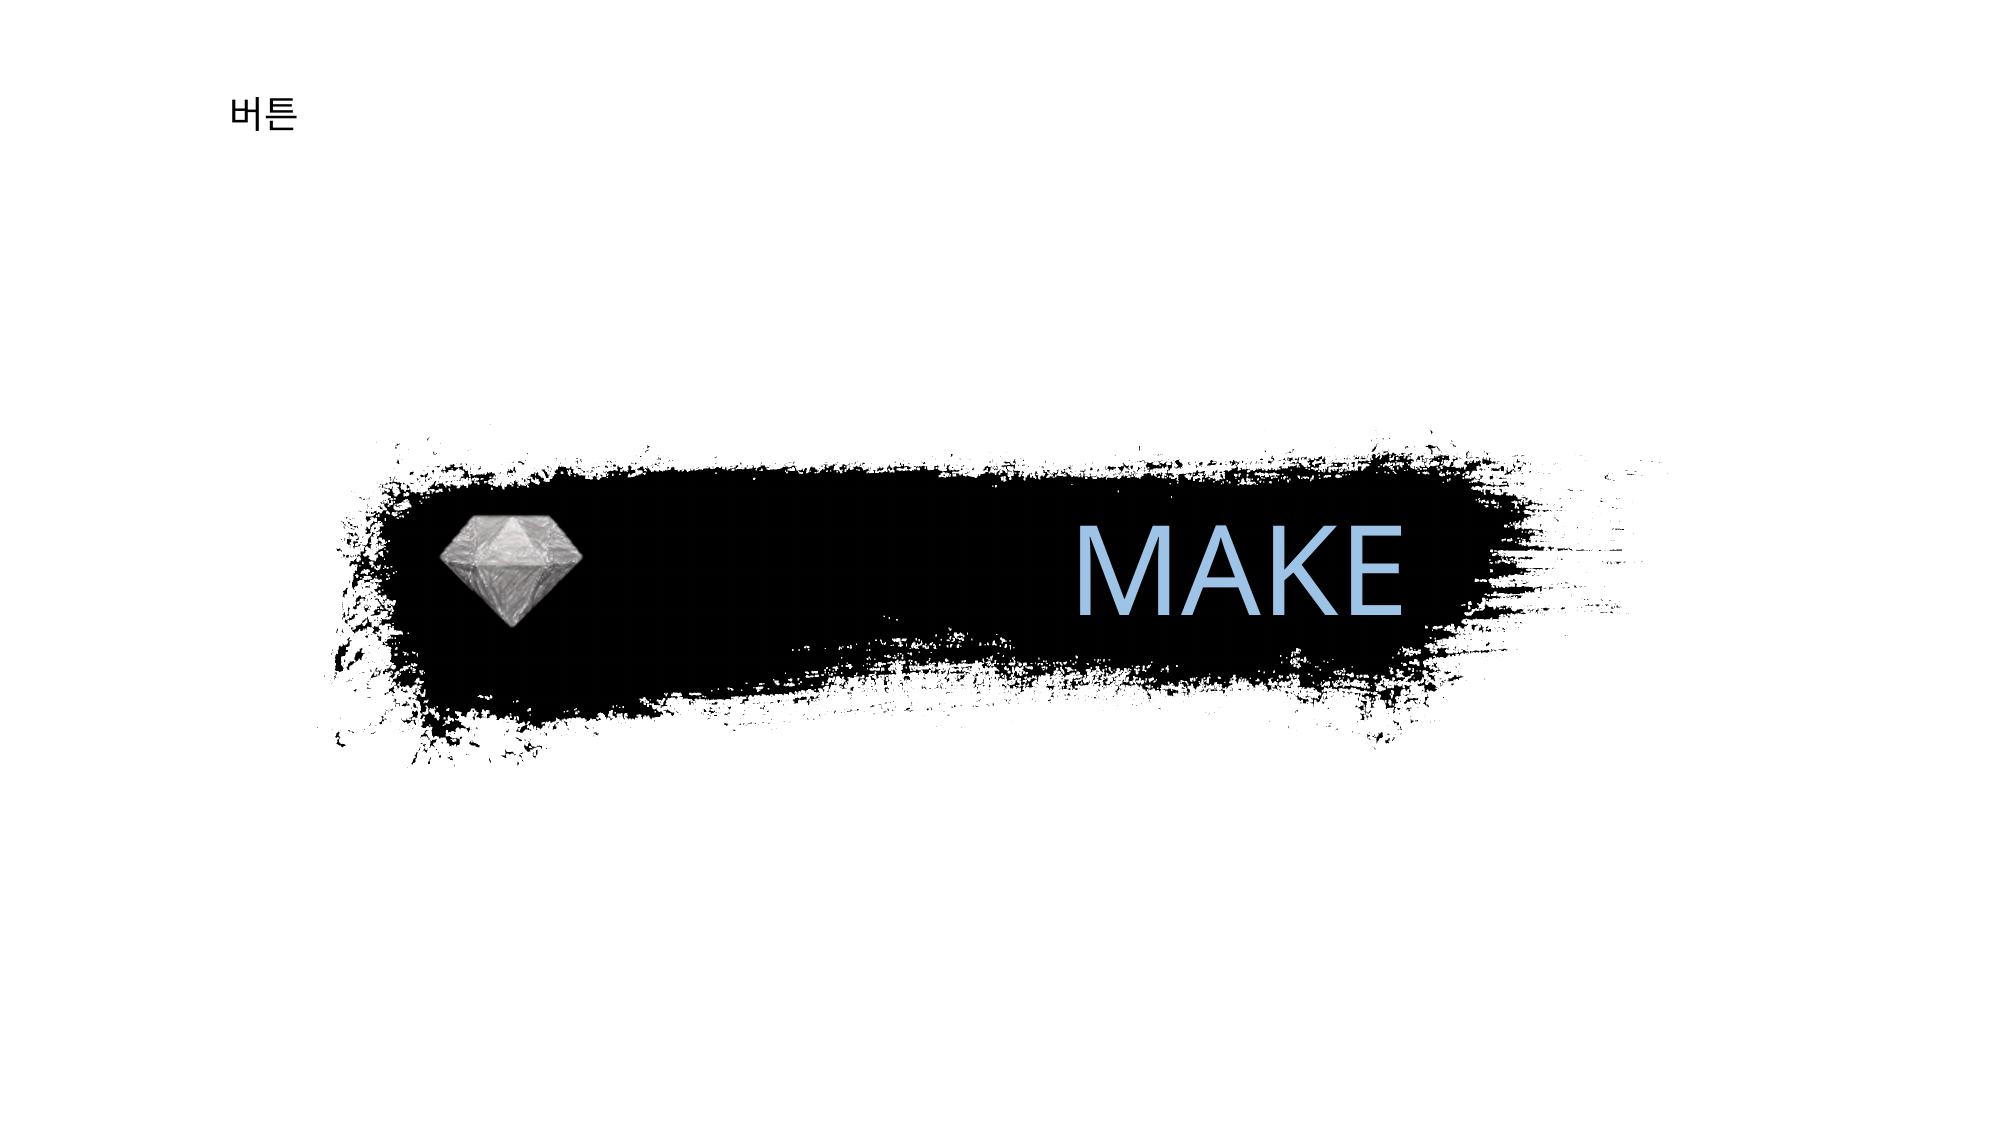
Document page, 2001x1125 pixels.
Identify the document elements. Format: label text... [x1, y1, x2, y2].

text_box 버튼 [215, 83, 314, 144]
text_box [317, 412, 1668, 769]
